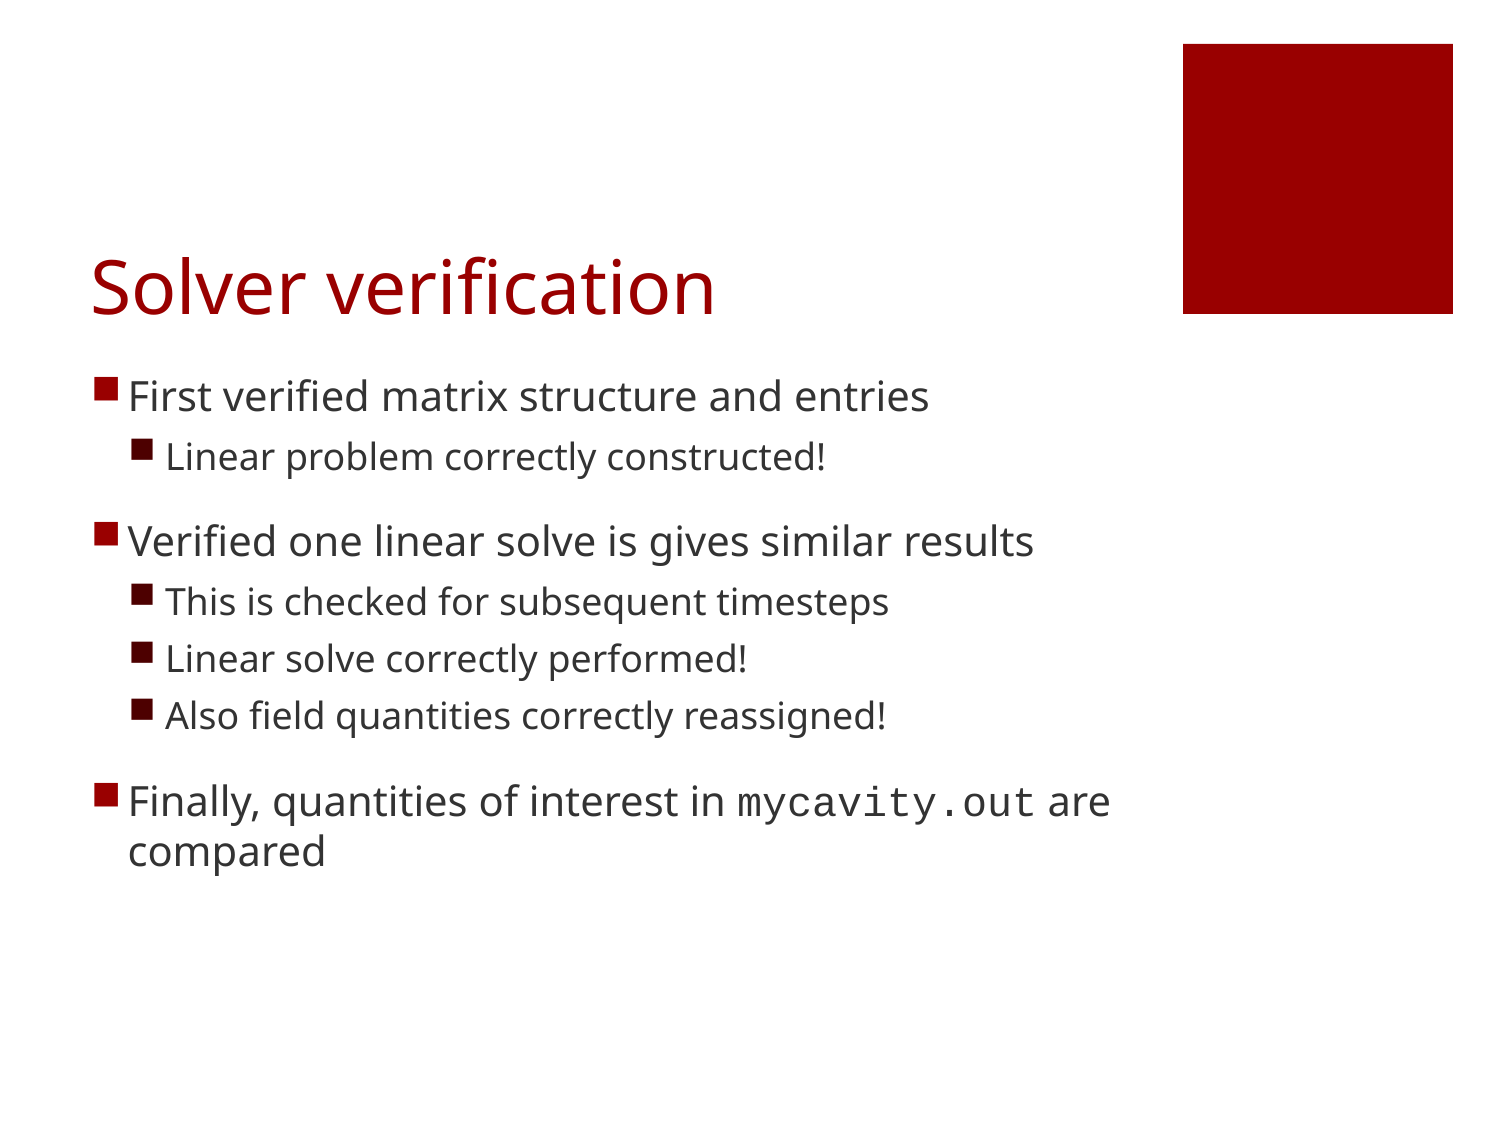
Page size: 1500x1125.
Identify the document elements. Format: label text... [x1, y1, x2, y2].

title Solver verification [75, 149, 1143, 338]
list First verified matrix structure and entries Linear problem correctly constructed! Verified one linear solve is gives similar results This is checked for subsequent timesteps Linear solve correctly performed! Also field quantities correctly reassigned! Finally, quantities of interest in mycavity.out are compared [75, 362, 1143, 1005]
